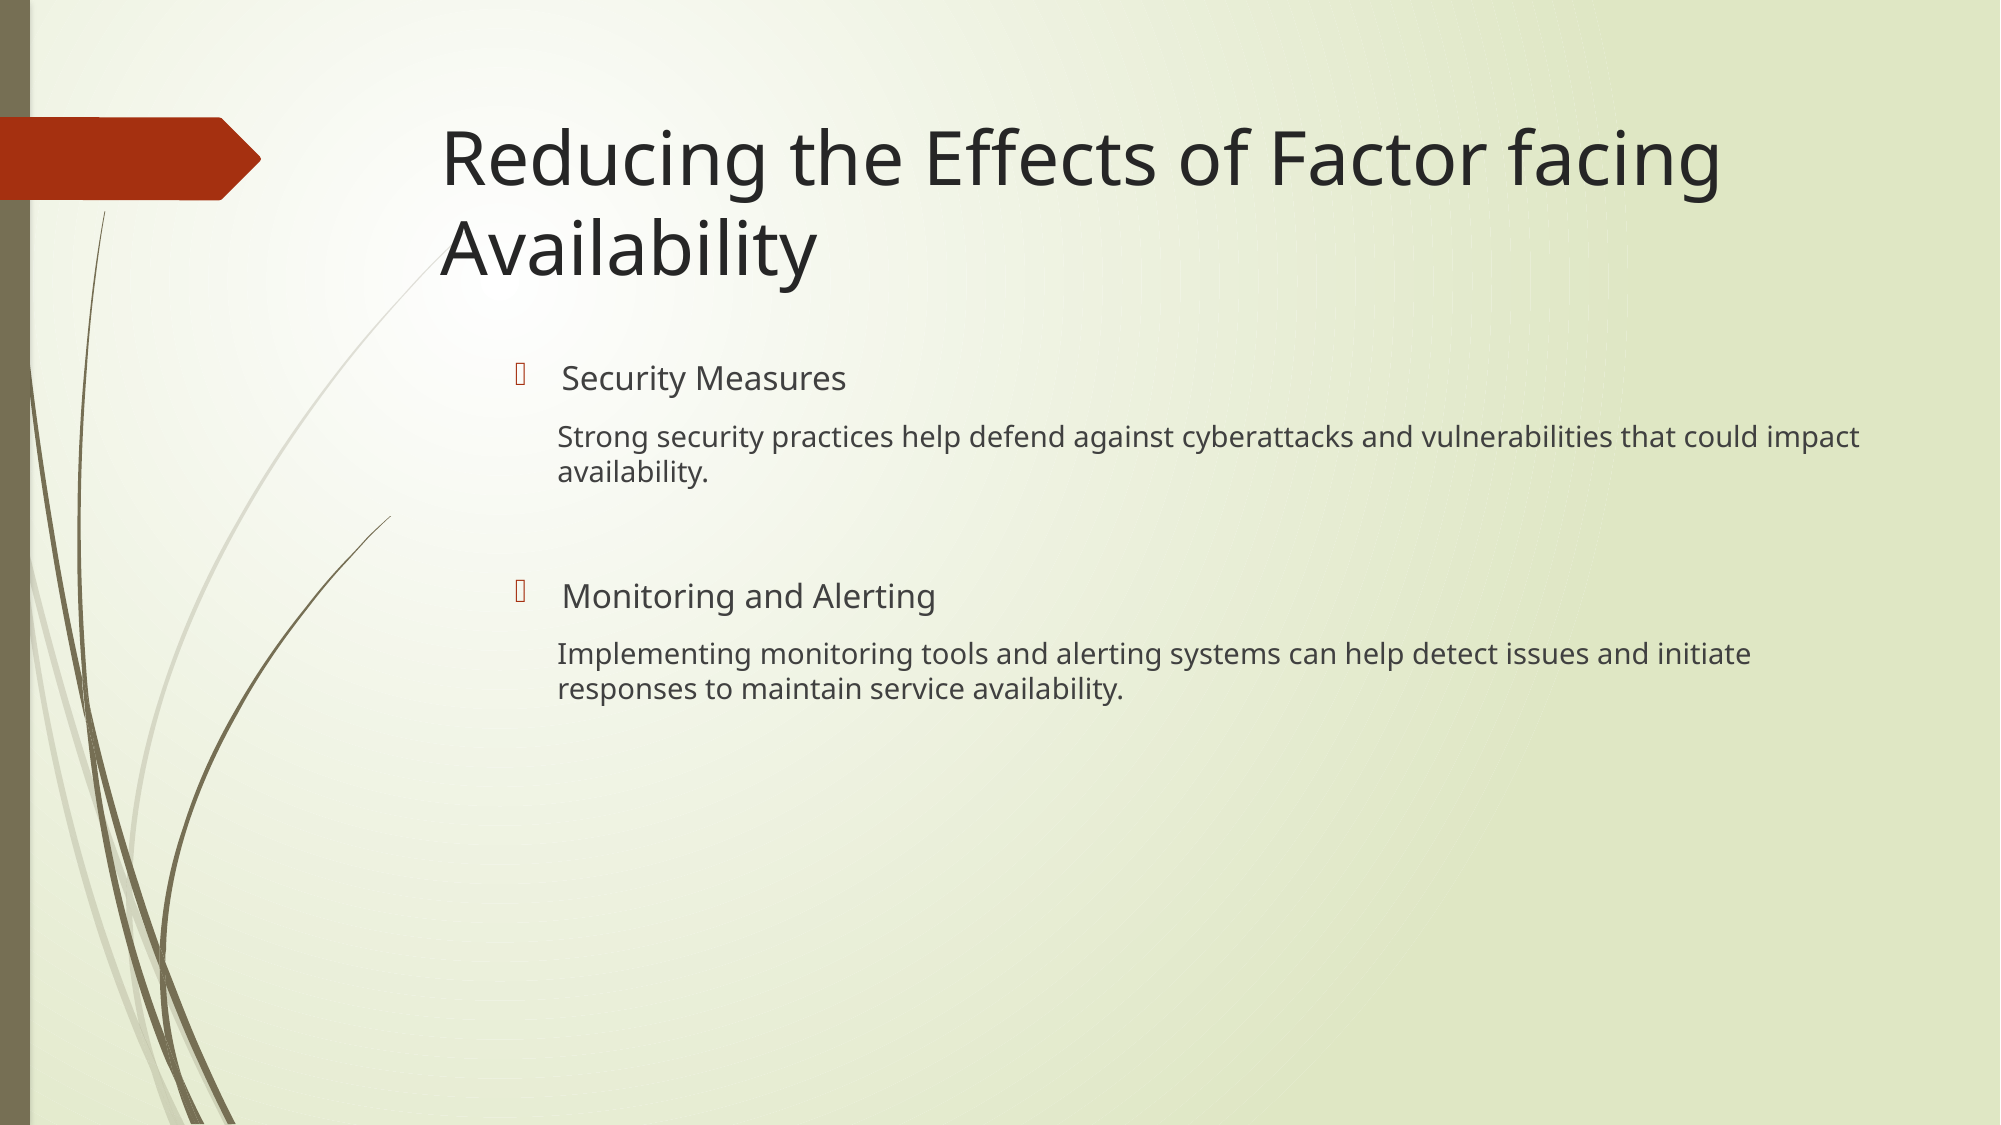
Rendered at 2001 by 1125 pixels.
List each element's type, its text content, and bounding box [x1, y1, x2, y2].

title Reducing the Effects of Factor facing Availability [425, 102, 1888, 313]
list Security Measures Strong security practices help defend against cyberattacks and vulnerabilities that could impact availability. Monitoring and Alerting Implementing monitoring tools and alerting systems can help detect issues and initiate responses to maintain service availability. [424, 350, 1888, 970]
